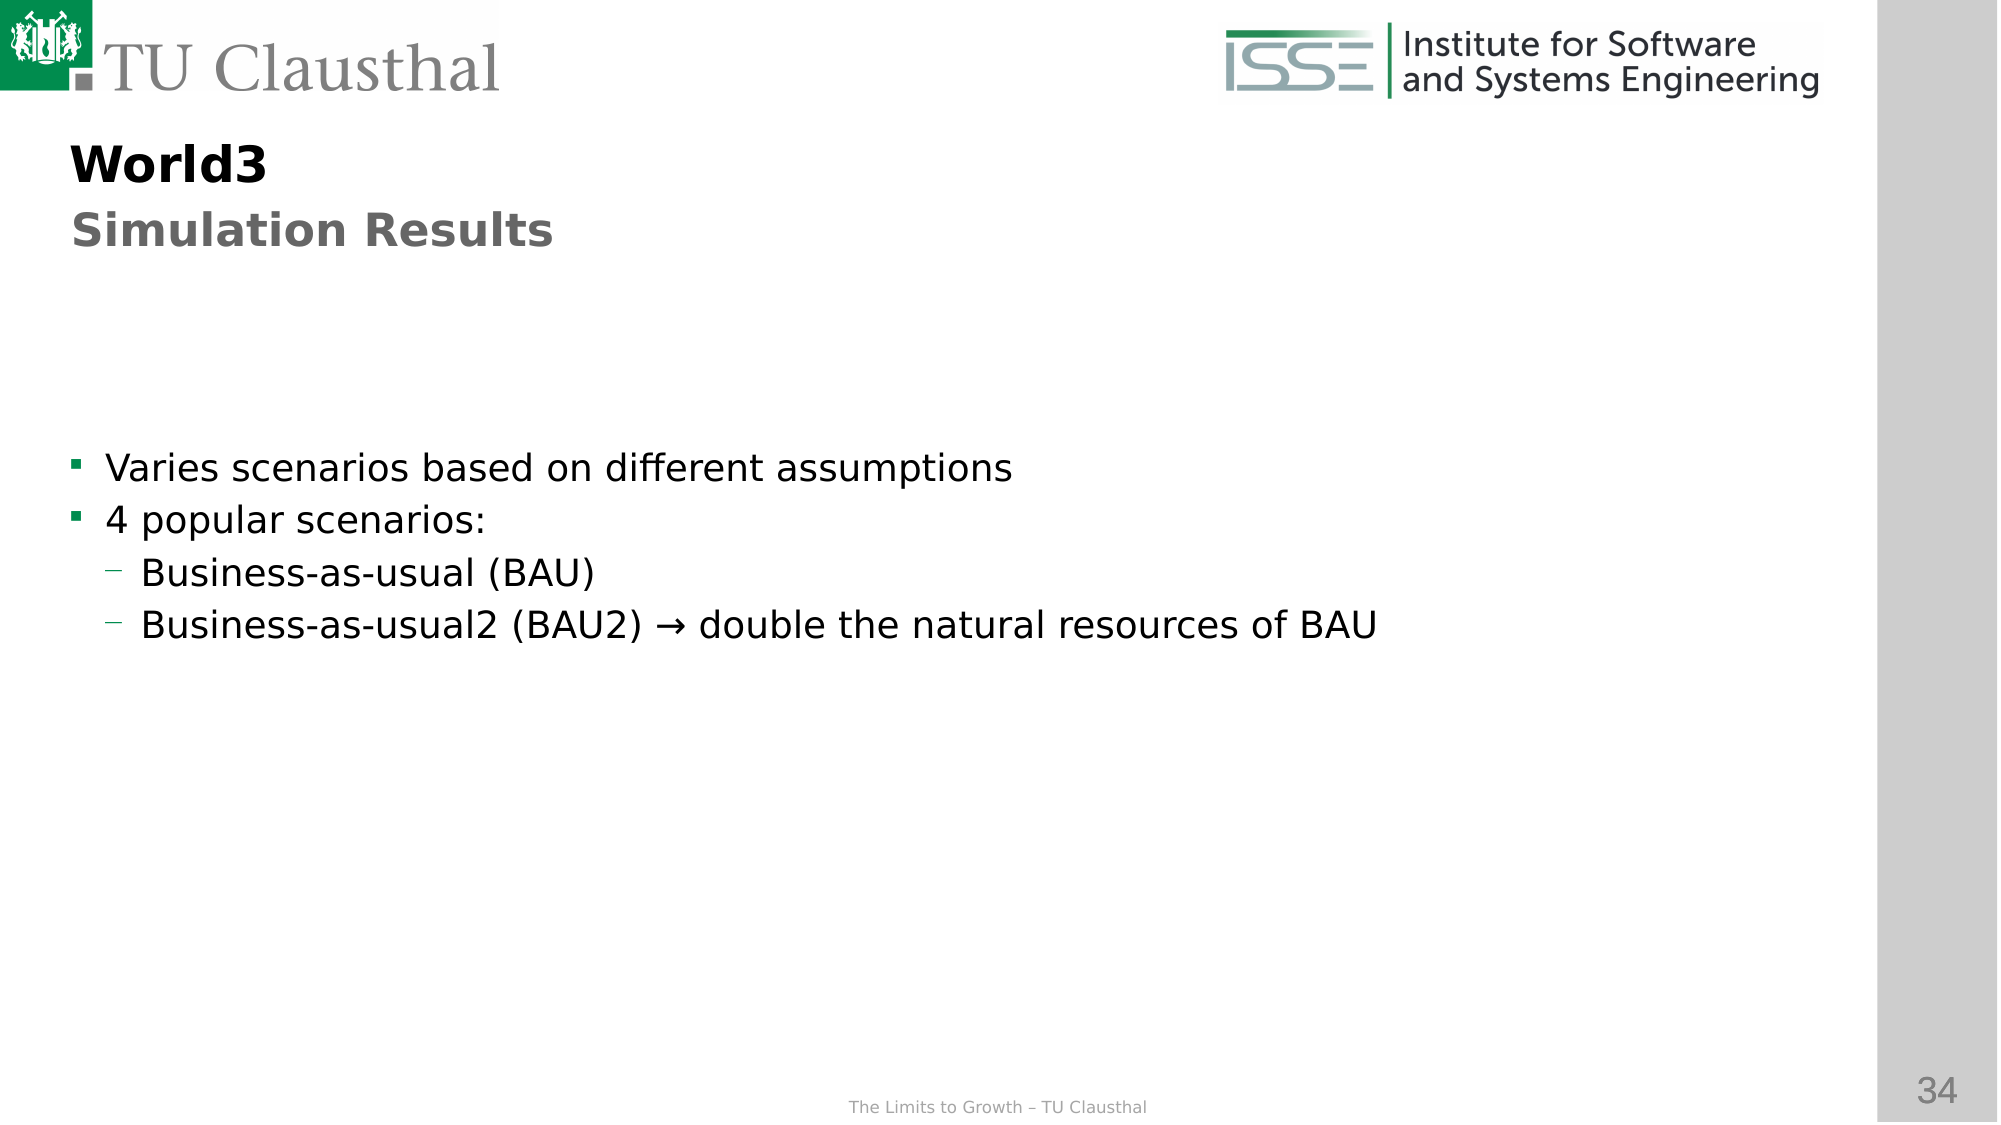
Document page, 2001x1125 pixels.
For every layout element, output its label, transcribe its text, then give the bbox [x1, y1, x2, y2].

text_box Simulation Results [70, 188, 1768, 268]
text_box Varies scenarios based on different assumptions 4 popular scenarios: Business-as-usual (BAU) Business-as-usual2 (BAU2) → double the natural resources of BAU Comprehensive Technology (CT) → BAU2 + exceptionally high technological development and adoption rates Stabilized Wolrd (SW) → CT + changes in societal values and priorities [54, 207, 1817, 1033]
text_box World3 [54, 125, 1817, 206]
picture [1218, 22, 1824, 105]
picture [0, 0, 499, 91]
